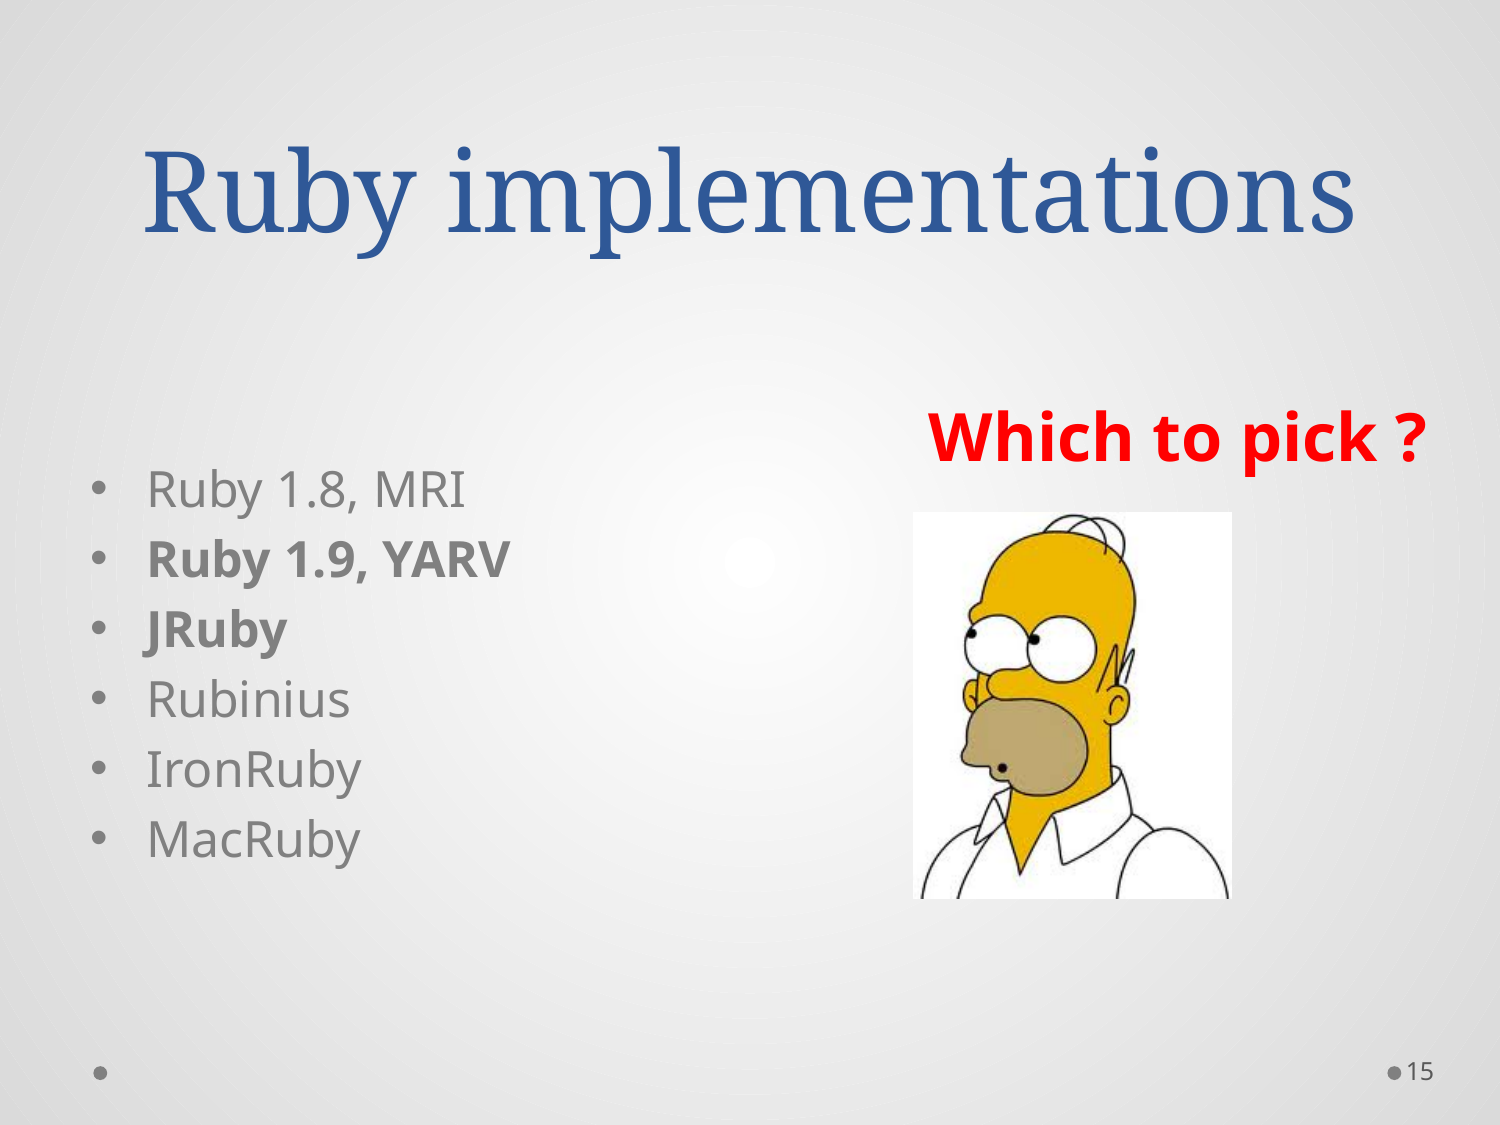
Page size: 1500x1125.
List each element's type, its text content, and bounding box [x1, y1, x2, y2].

text_box Which to pick ? [914, 387, 1443, 483]
title Ruby implementations [75, 0, 1425, 263]
slide_number 15 [1401, 1042, 1494, 1103]
picture [912, 512, 1232, 899]
list Ruby 1.8, MRI Ruby 1.9, YARV JRuby Rubinius IronRuby MacRuby [75, 450, 1425, 1005]
